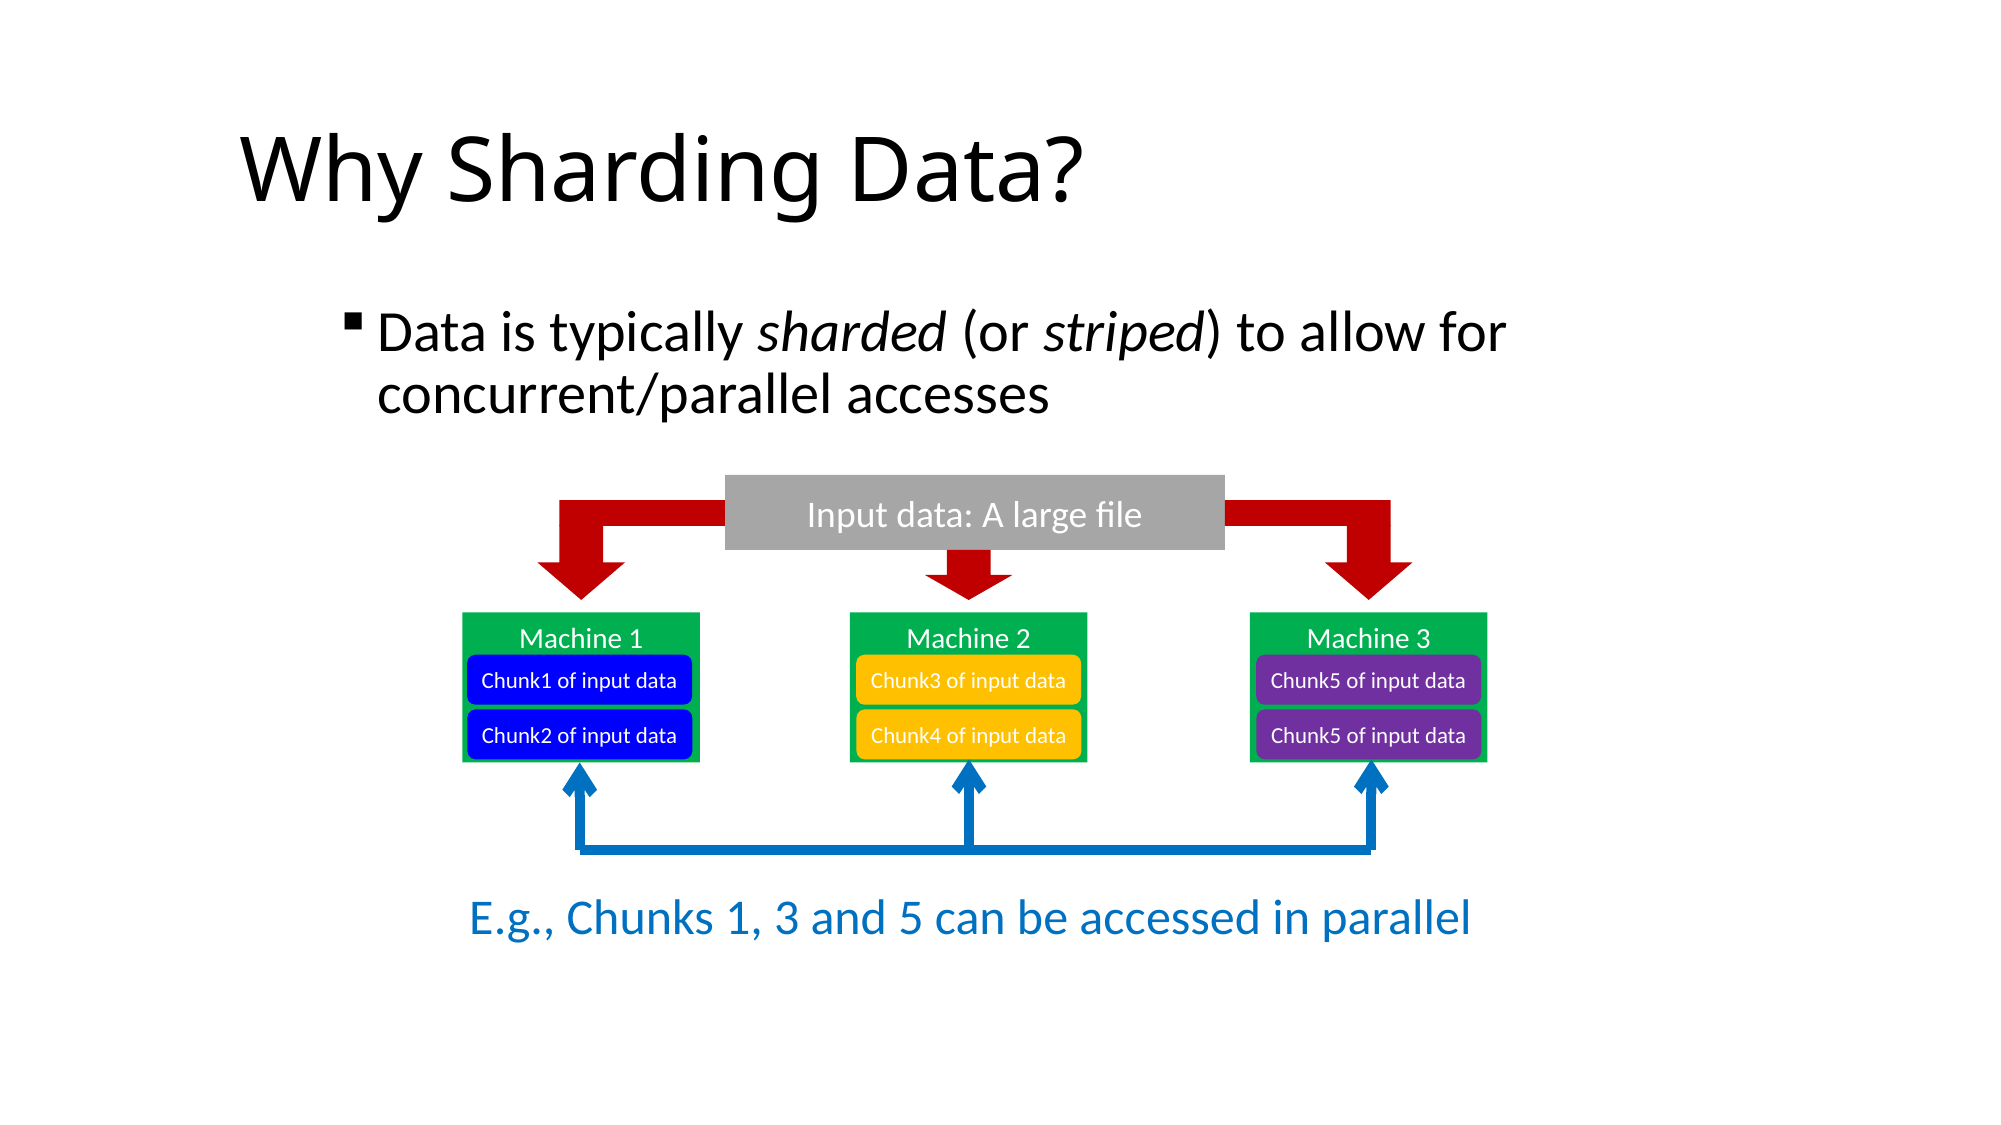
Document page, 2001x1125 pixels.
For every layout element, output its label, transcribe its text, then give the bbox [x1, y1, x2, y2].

text_box Machine 3 [1249, 611, 1488, 763]
text_box Chunk5 of input data [1255, 708, 1483, 761]
text_box [1322, 527, 1416, 602]
text_box [534, 527, 628, 602]
text_box [1224, 499, 1392, 527]
text_box Chunk4 of input data [855, 708, 1083, 761]
text_box E.g., Chunks 1, 3 and 5 can be accessed in parallel [454, 876, 1487, 952]
text_box Machine 1 [461, 611, 701, 763]
text_box Chunk3 of input data [855, 653, 1083, 706]
text_box [558, 499, 726, 527]
title Why Sharding Data? [224, 78, 1575, 267]
text_box Chunk5 of input data [1255, 653, 1483, 706]
text_box [924, 548, 1013, 602]
text_box Chunk2 of input data [466, 708, 694, 761]
text_box Machine 2 [849, 611, 1088, 763]
list Data is typically sharded (or striped) to allow for concurrent/parallel accesses [324, 293, 1713, 1113]
text_box Chunk1 of input data [466, 653, 694, 706]
text_box Input data: A large file [724, 474, 1226, 551]
